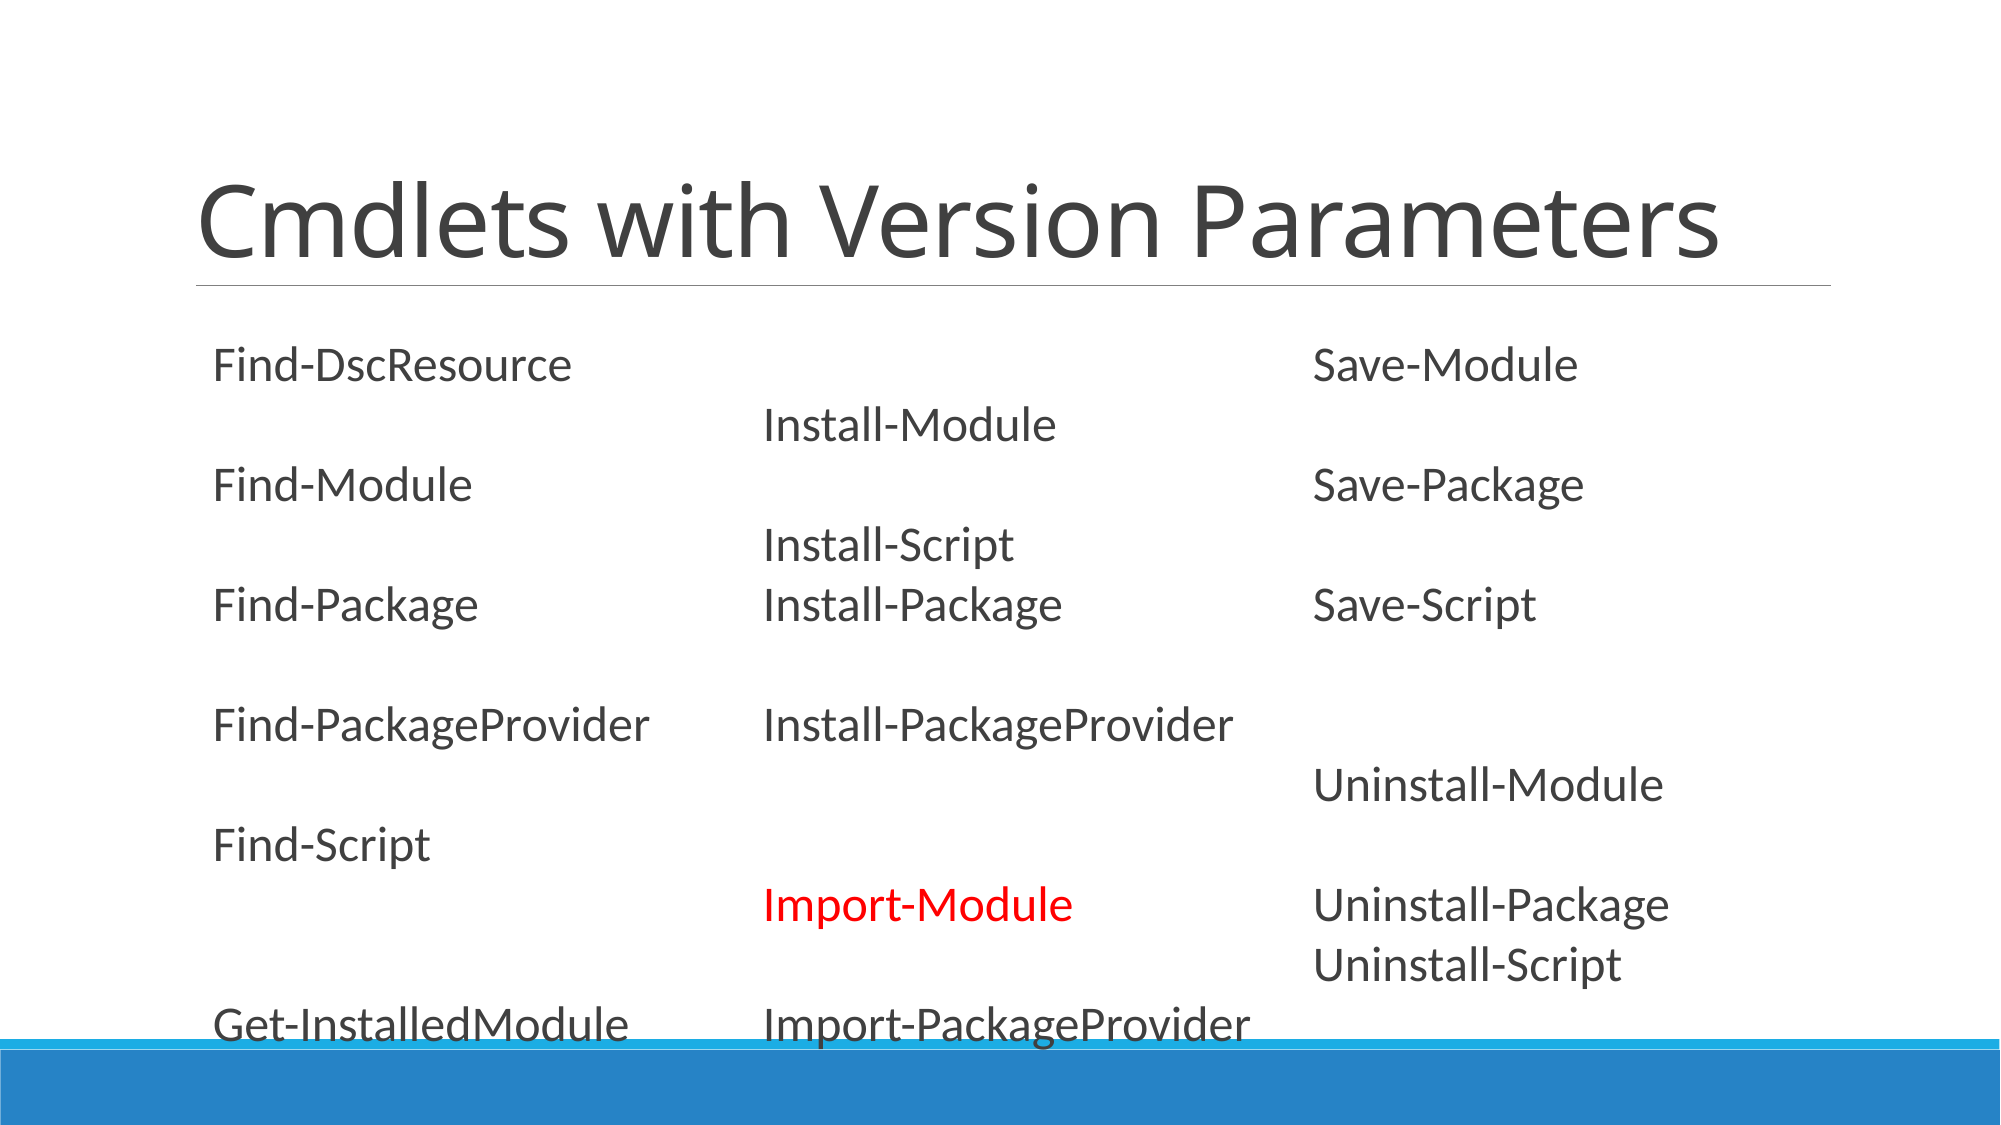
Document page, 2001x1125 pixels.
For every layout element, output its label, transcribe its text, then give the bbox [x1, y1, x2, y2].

title Cmdlets with Version Parameters [180, 47, 1830, 285]
list Find-DscResource Find-Module Find-Package Find-PackageProvider Find-Script Get-InstalledModule Get-InstalledScript Get-Package Install-Module Install-Script Install-Package Install-PackageProvider Import-Module Import-PackageProvider Publish-Module Save-Module Save-Package Save-Script Uninstall-Module Uninstall-Package Uninstall-Script Update-Module Update-Script Update-ScriptFileInfo [180, 324, 1830, 1032]
